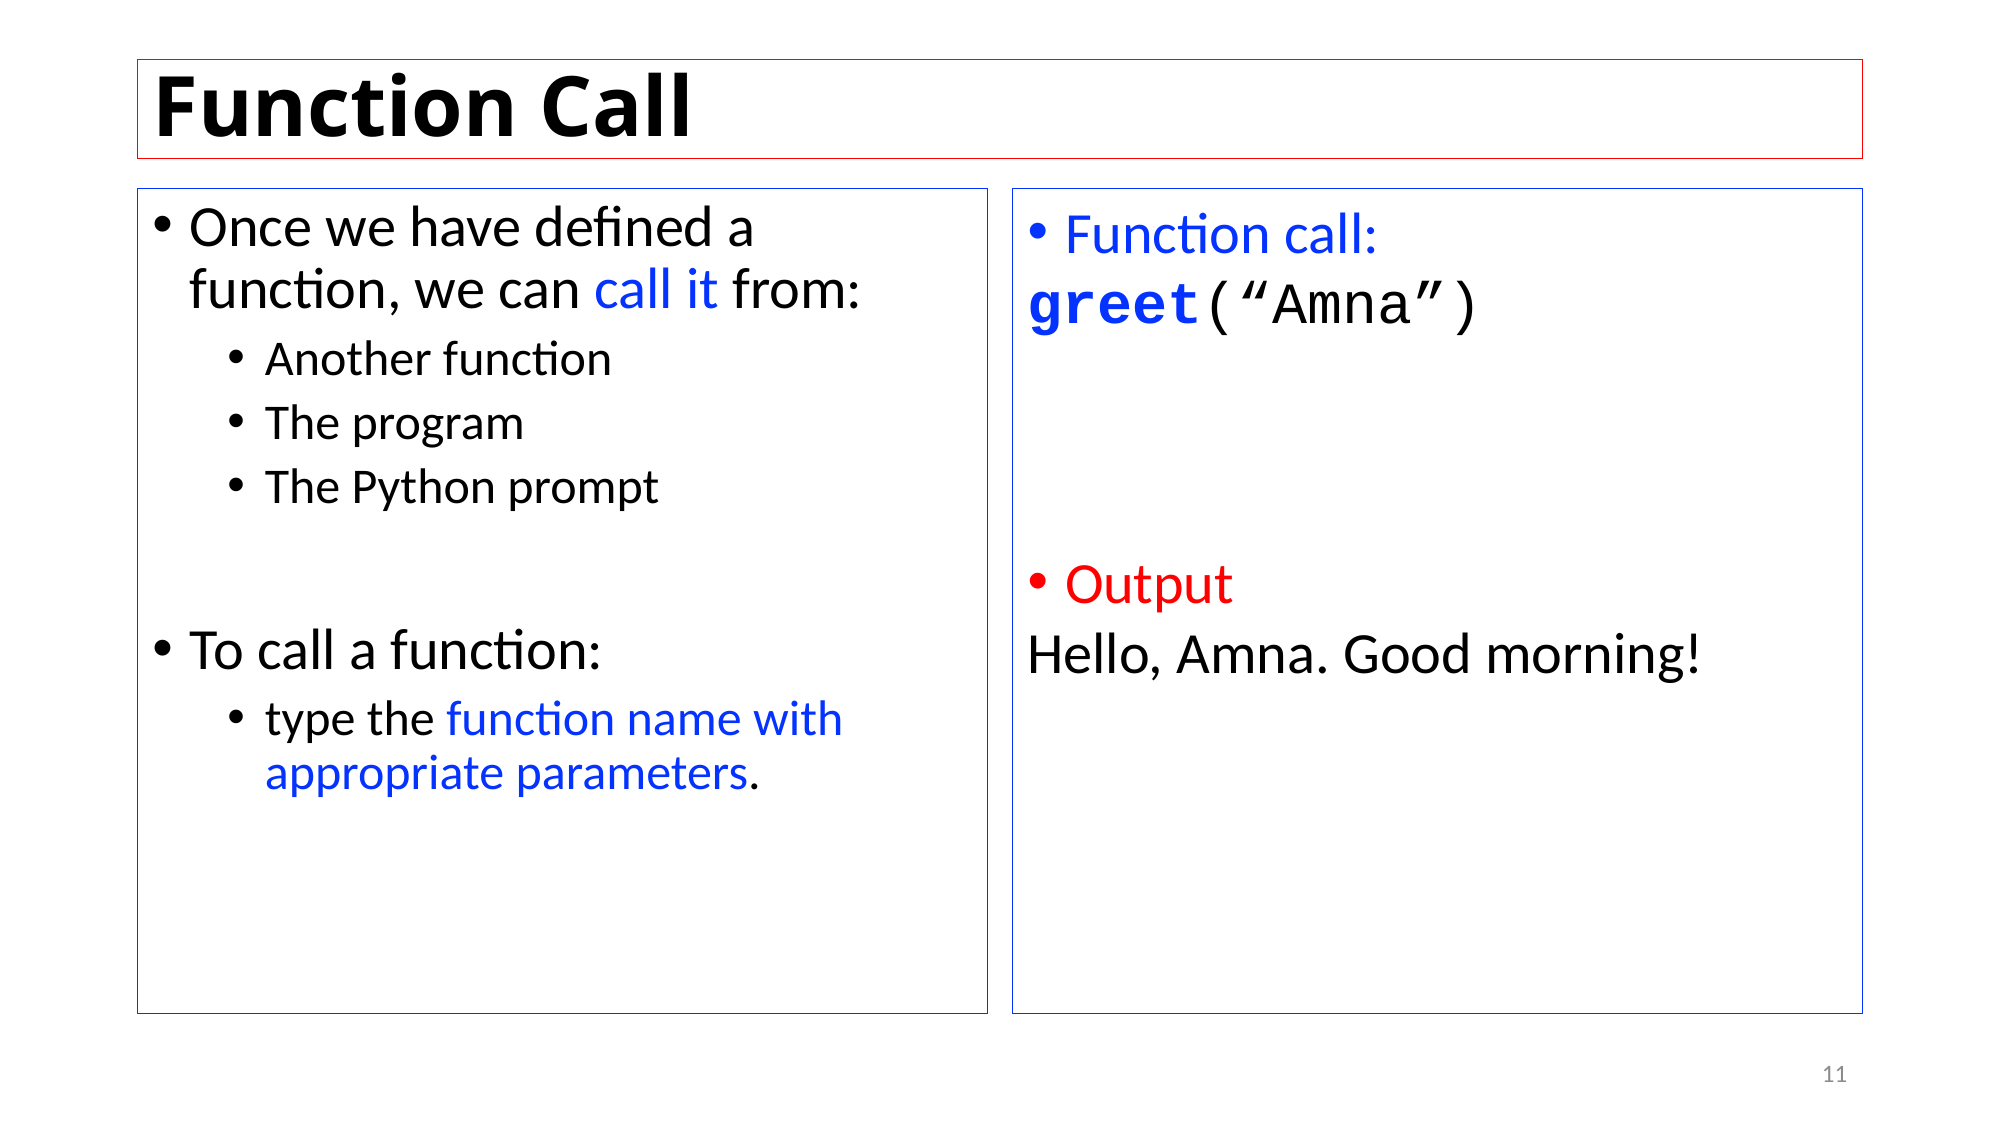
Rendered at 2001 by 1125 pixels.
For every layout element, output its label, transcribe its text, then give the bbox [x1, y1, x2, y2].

list Once we have defined a function, we can call it from: Another function The program The Python prompt To call a function: type the function name with appropriate parameters. [137, 188, 988, 1014]
title Function Call [137, 59, 1863, 159]
list Function call: greet(“Amna”) Output Hello, Amna. Good morning! [1012, 188, 1863, 1014]
slide_number 11 [1412, 1042, 1863, 1103]
